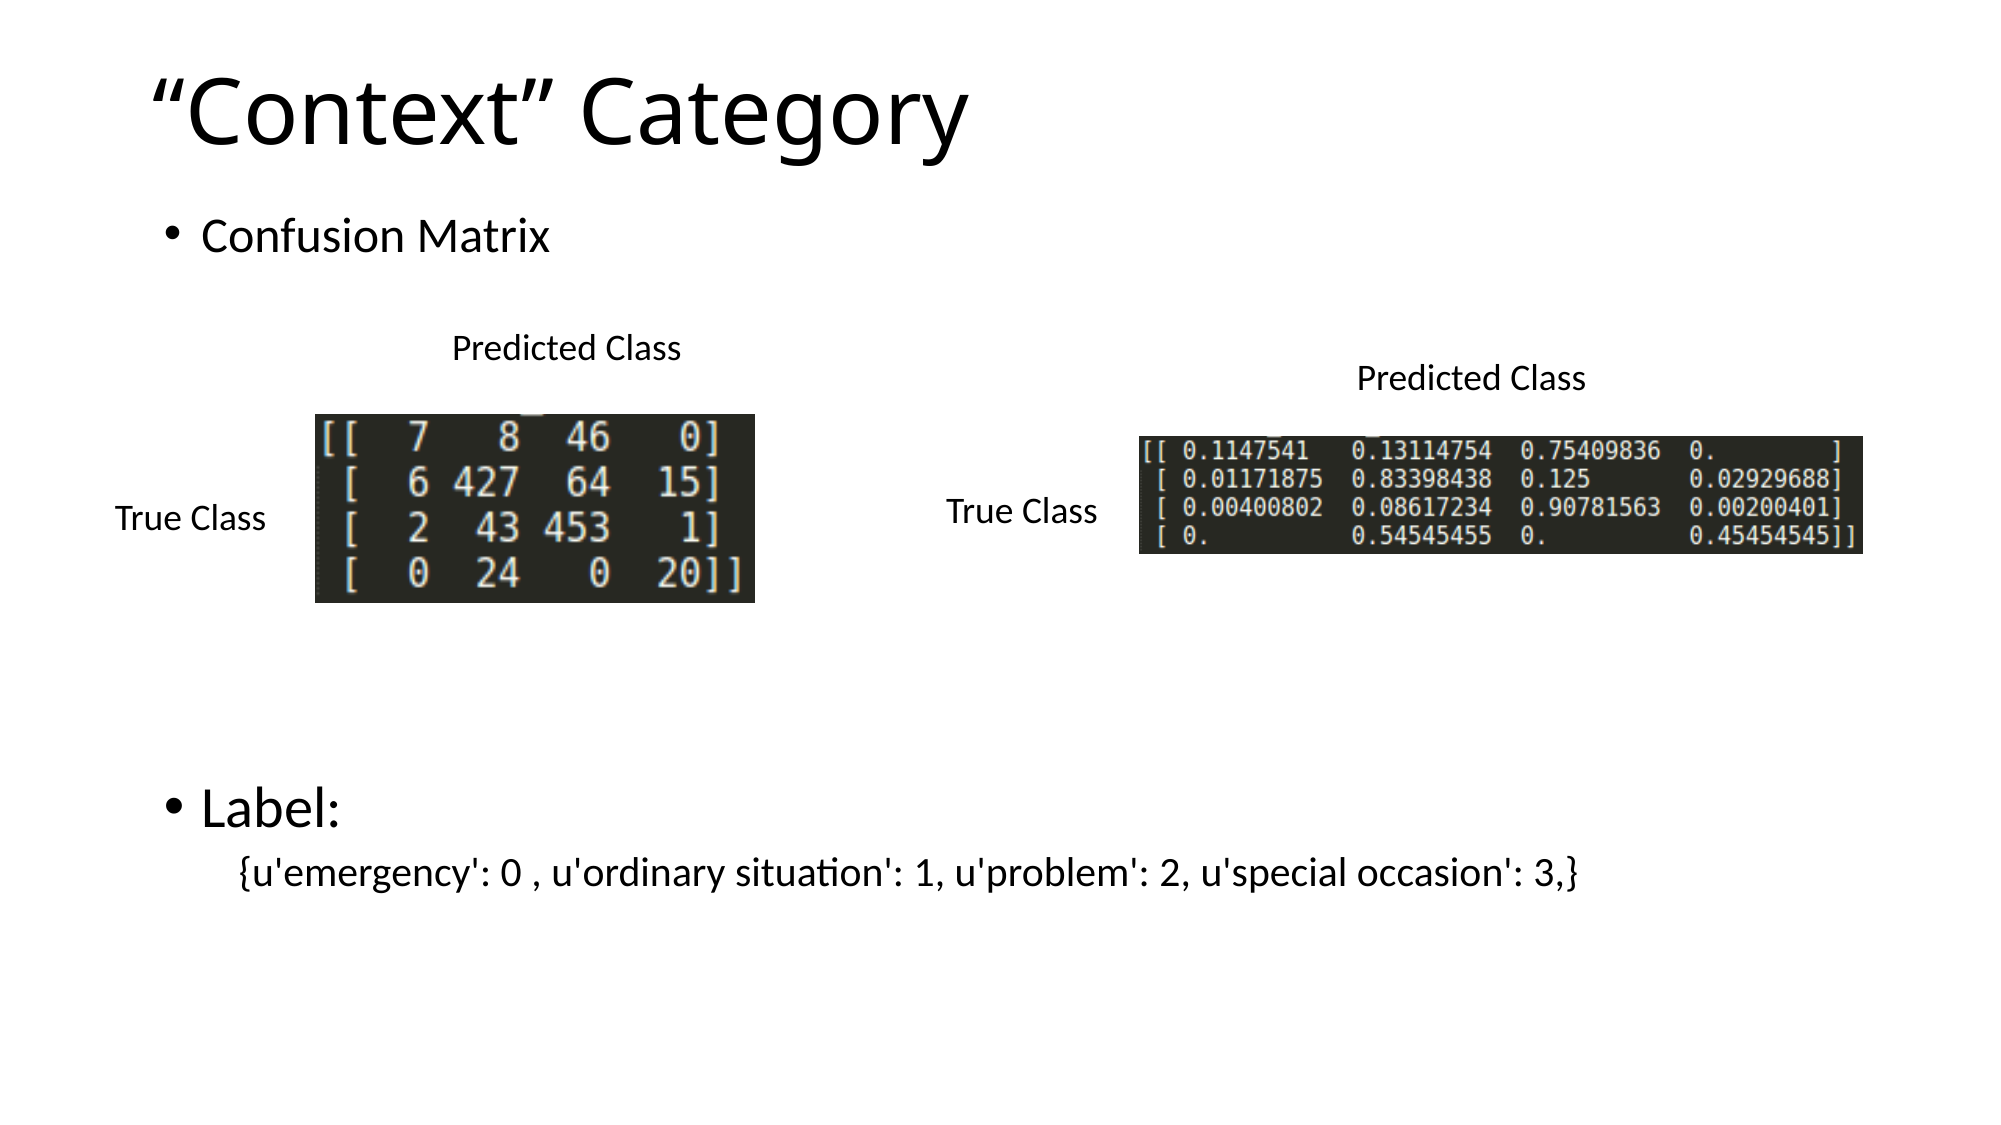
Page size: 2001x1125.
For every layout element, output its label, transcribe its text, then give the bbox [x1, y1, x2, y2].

text_box Predicted Class [437, 315, 697, 376]
text_box Predicted Class [1342, 345, 1602, 406]
list Confusion Matrix Label: {u'emergency': 0 , u'ordinary situation': 1, u'problem': 2, u'special occasion': 3,} [149, 201, 1874, 1036]
picture [315, 414, 755, 603]
title “Context” Category [137, 6, 1863, 224]
text_box True Class [99, 485, 282, 546]
picture [1138, 436, 1863, 554]
text_box True Class [931, 478, 1114, 538]
